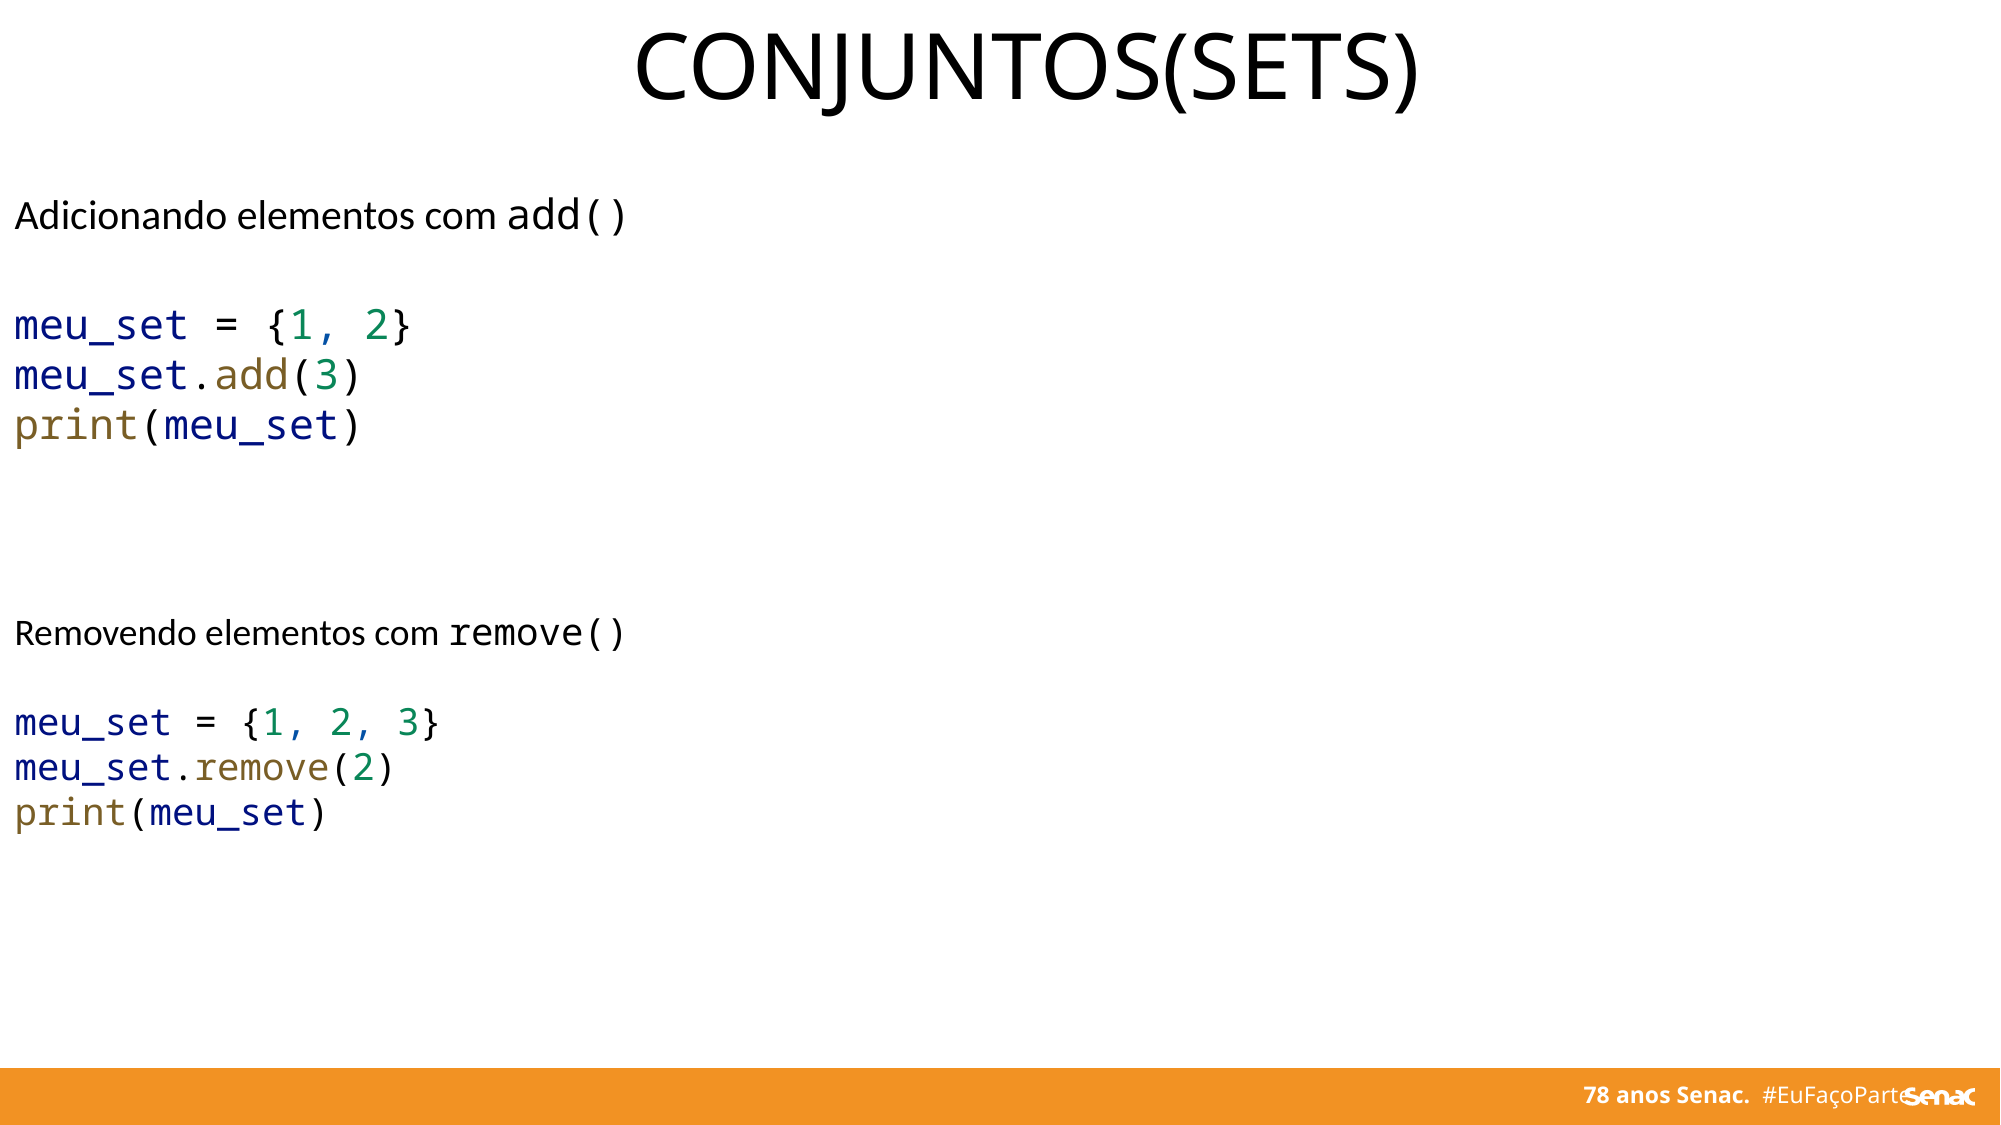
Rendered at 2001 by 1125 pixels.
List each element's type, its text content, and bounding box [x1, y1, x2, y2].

text_box CONJUNTOS(SETS) Adicionando elementos com add() meu_set = {1, 2} meu_set.add(3) print(meu_set) Removendo elementos com remove() meu_set = {1, 2, 3} meu_set.remove(2) print(meu_set) [0, 0, 1899, 1125]
picture [1899, 1069, 1976, 1123]
